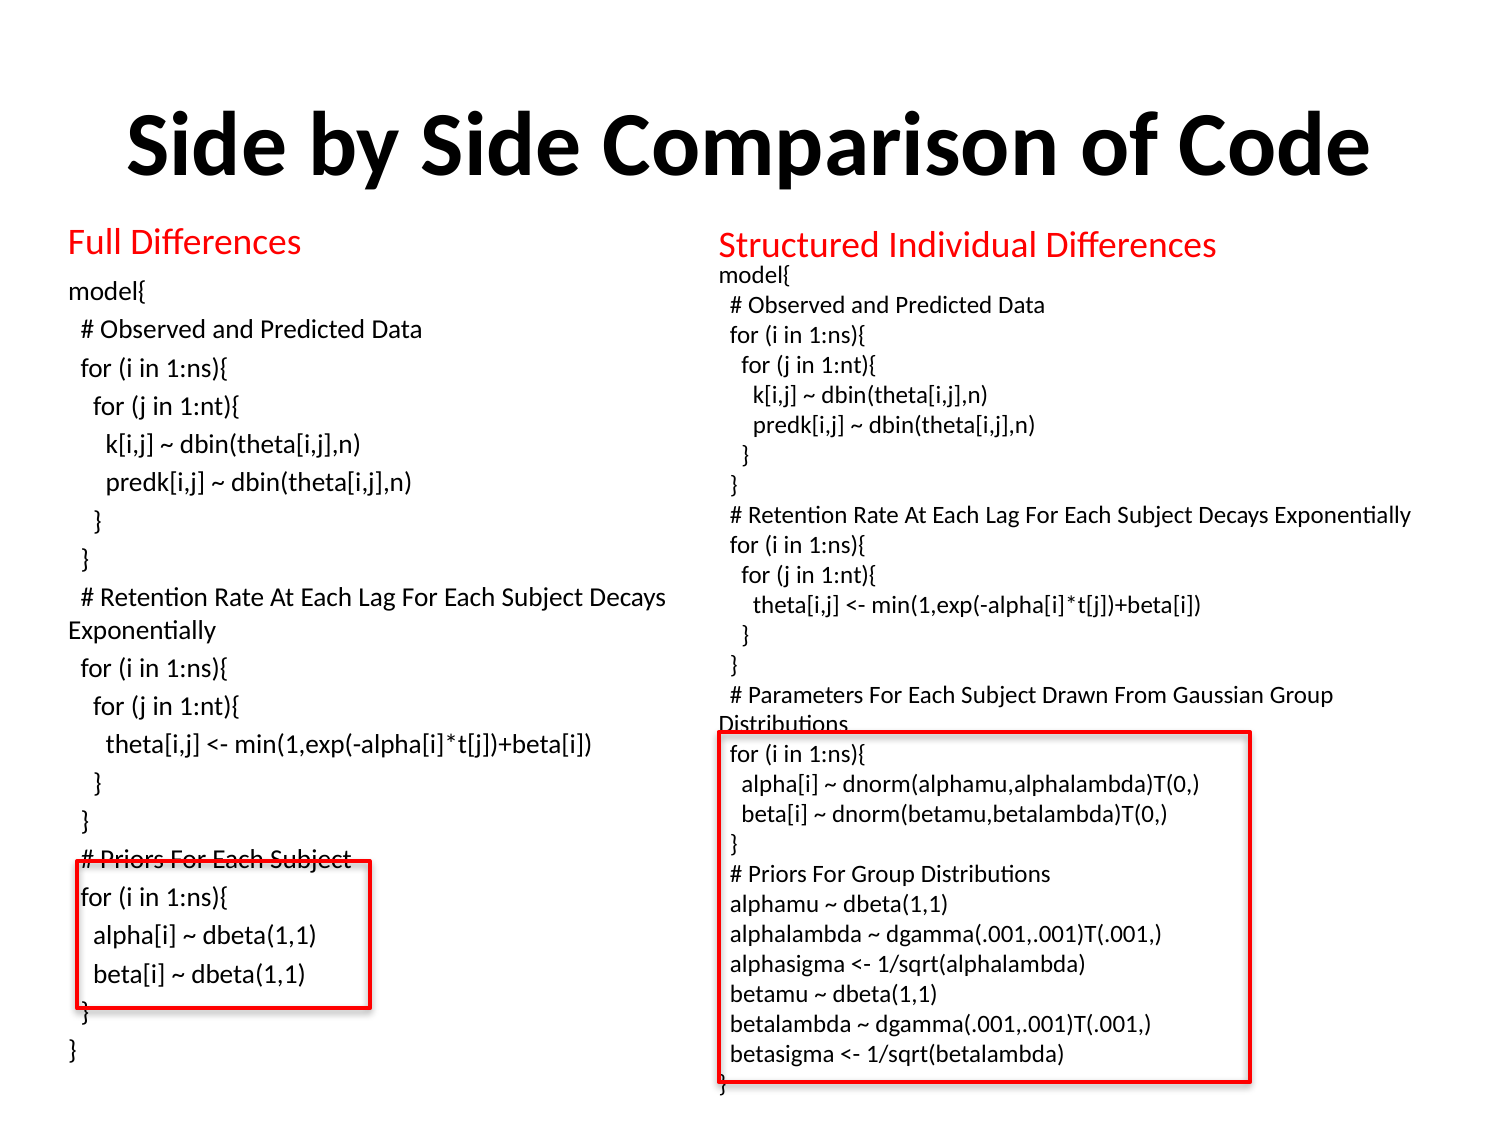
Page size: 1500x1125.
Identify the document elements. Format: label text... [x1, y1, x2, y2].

text_box Structured Individual Differences [703, 213, 1337, 273]
text_box model{ # Observed and Predicted Data for (i in 1:ns){ for (j in 1:nt){ k[i,j] ~ dbin(theta[i,j],n) predk[i,j] ~ dbin(theta[i,j],n) } } # Retention Rate At Each Lag For Each Subject Decays Exponentially for (i in 1:ns){ for (j in 1:nt){ theta[i,j] <- min(1,exp(-alpha[i]*t[j])+beta[i]) } } # Priors For Each Subject for (i in 1:ns){ alpha[i] ~ dbeta(1,1) beta[i] ~ dbeta(1,1) } } [53, 265, 703, 1083]
text_box [76, 860, 370, 1009]
text_box [718, 731, 1251, 1083]
title Side by Side Comparison of Code [75, 45, 1425, 233]
text_box Full Differences [53, 209, 510, 270]
text_box model{ # Observed and Predicted Data for (i in 1:ns){ for (j in 1:nt){ k[i,j] ~ dbin(theta[i,j],n) predk[i,j] ~ dbin(theta[i,j],n) } } # Retention Rate At Each Lag For Each Subject Decays Exponentially for (i in 1:ns){ for (j in 1:nt){ theta[i,j] <- min(1,exp(-alpha[i]*t[j])+beta[i]) } } # Parameters For Each Subject Drawn From Gaussian Group Distributions for (i in 1:ns){ alpha[i] ~ dnorm(alphamu,alphalambda)T(0,) beta[i] ~ dnorm(betamu,betalambda)T(0,) } # Priors For Group Distributions alphamu ~ dbeta(1,1) alphalambda ~ dgamma(.001,.001)T(.001,) alphasigma <- 1/sqrt(alphalambda) betamu ~ dbeta(1,1) betalambda ~ dgamma(.001,.001)T(.001,) betasigma <- 1/sqrt(betalambda) } [703, 251, 1464, 1125]
